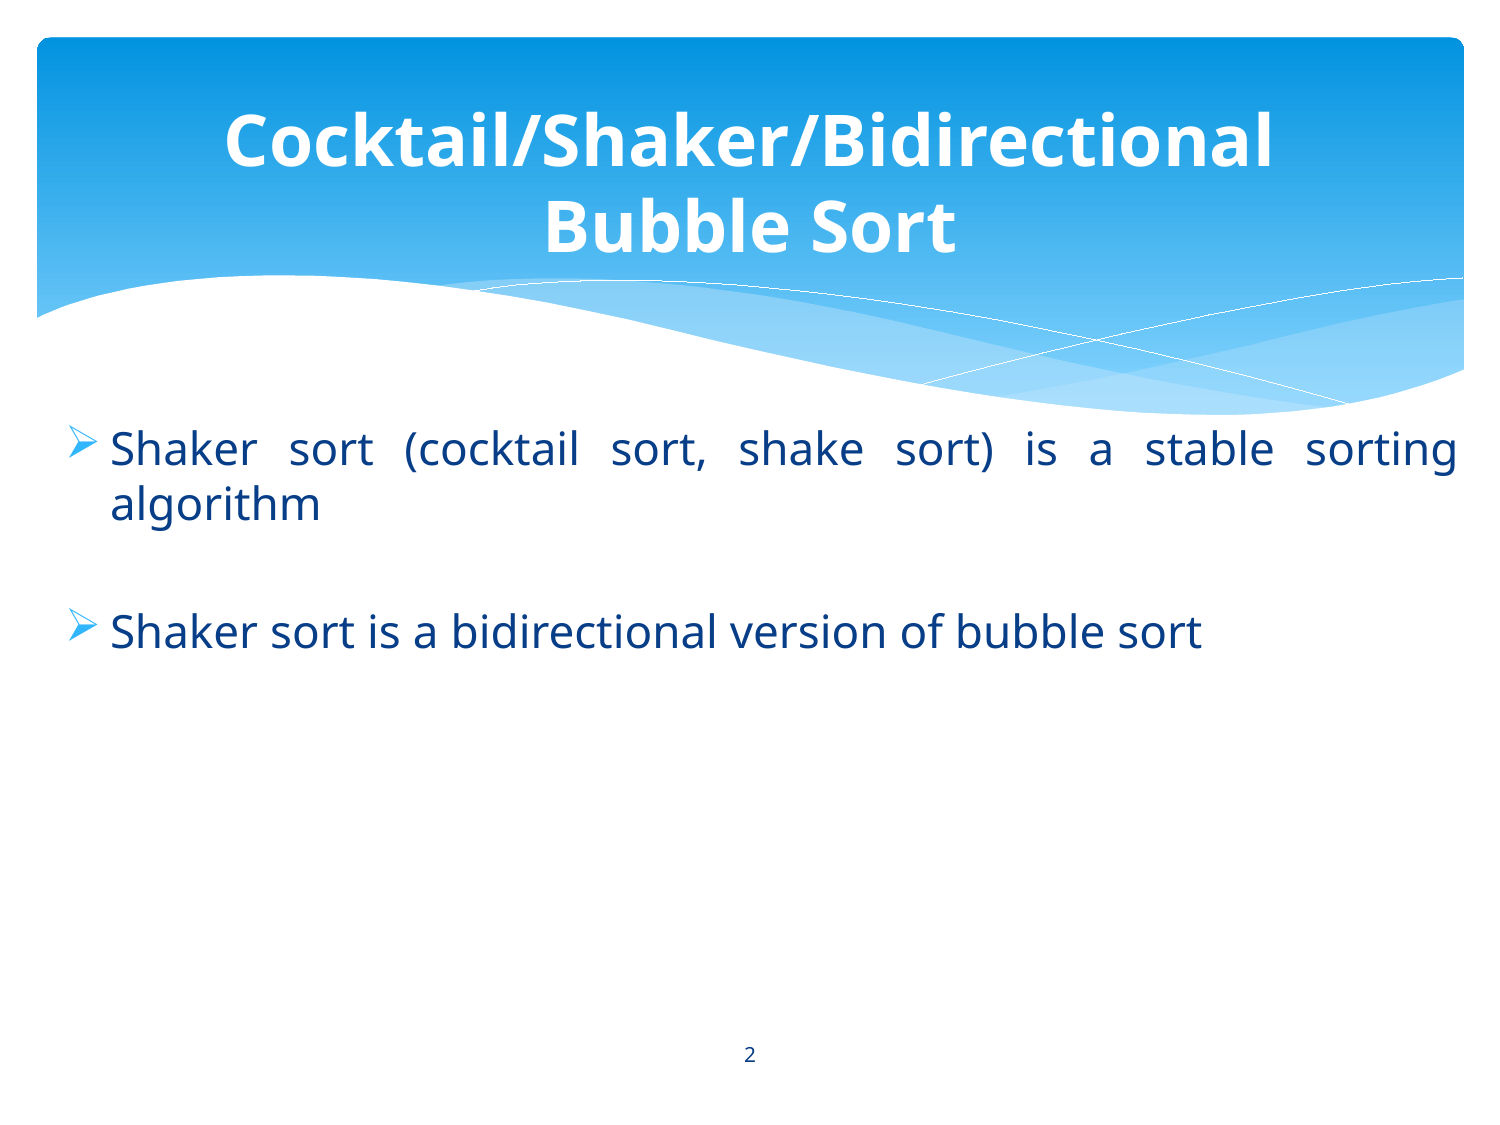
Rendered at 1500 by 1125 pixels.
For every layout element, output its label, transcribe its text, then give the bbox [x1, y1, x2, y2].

title Cocktail/Shaker/Bidirectional Bubble Sort [112, 87, 1388, 275]
slide_number 2 [654, 1025, 846, 1086]
list Shaker sort (cocktail sort, shake sort) is a stable sorting algorithm Shaker sort is a bidirectional version of bubble sort [50, 412, 1475, 875]
